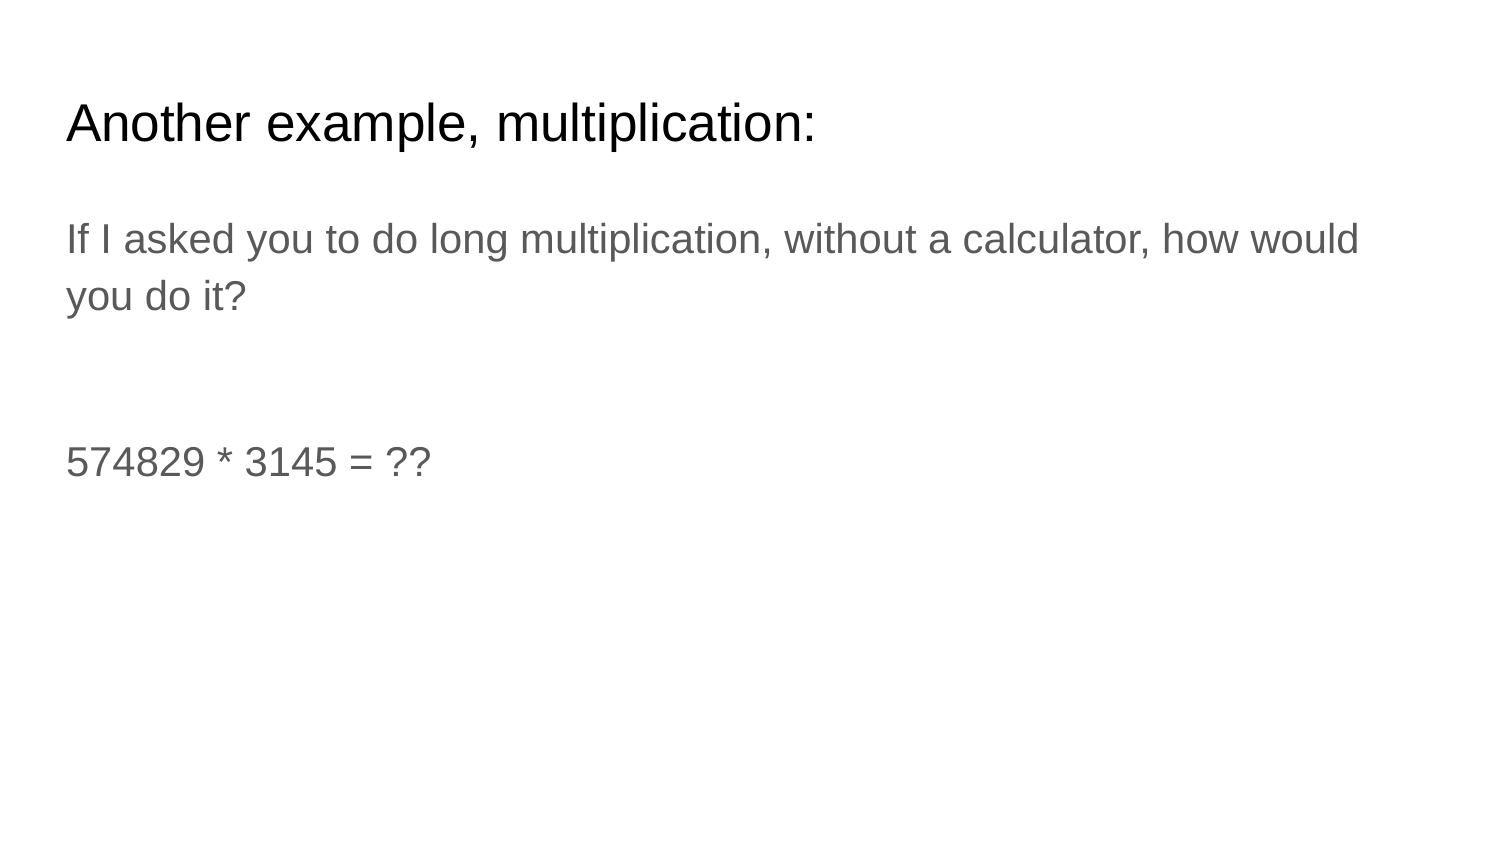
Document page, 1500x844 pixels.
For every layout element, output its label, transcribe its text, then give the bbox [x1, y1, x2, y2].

list If I asked you to do long multiplication, without a calculator, how would you do it? 574829 * 3145 = ?? [51, 189, 1449, 750]
title Another example, multiplication: [51, 72, 1449, 167]
